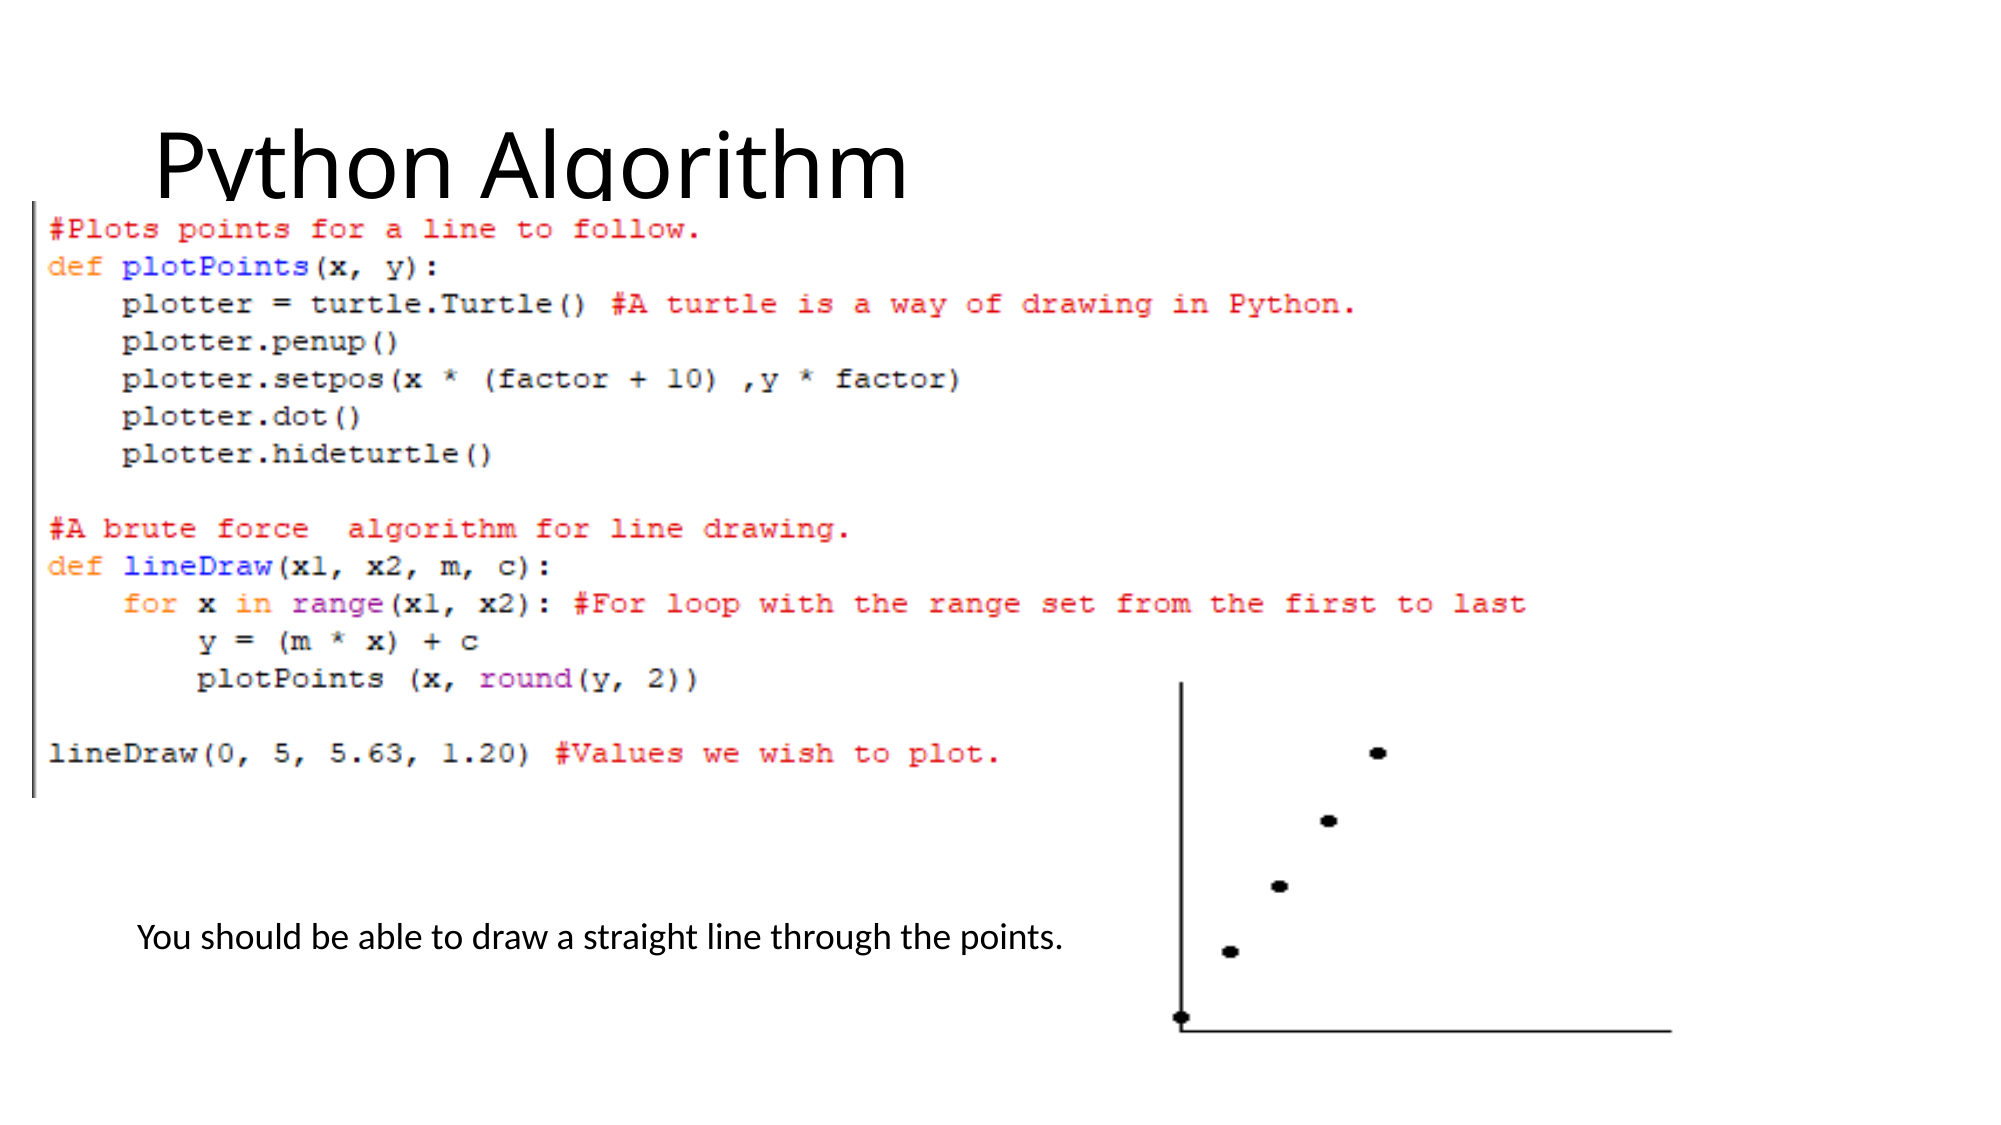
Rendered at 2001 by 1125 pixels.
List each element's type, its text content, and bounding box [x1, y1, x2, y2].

text_box You should be able to draw a straight line through the points. [122, 904, 1081, 965]
title Python Algorithm [137, 59, 1863, 278]
picture [32, 201, 1781, 1094]
